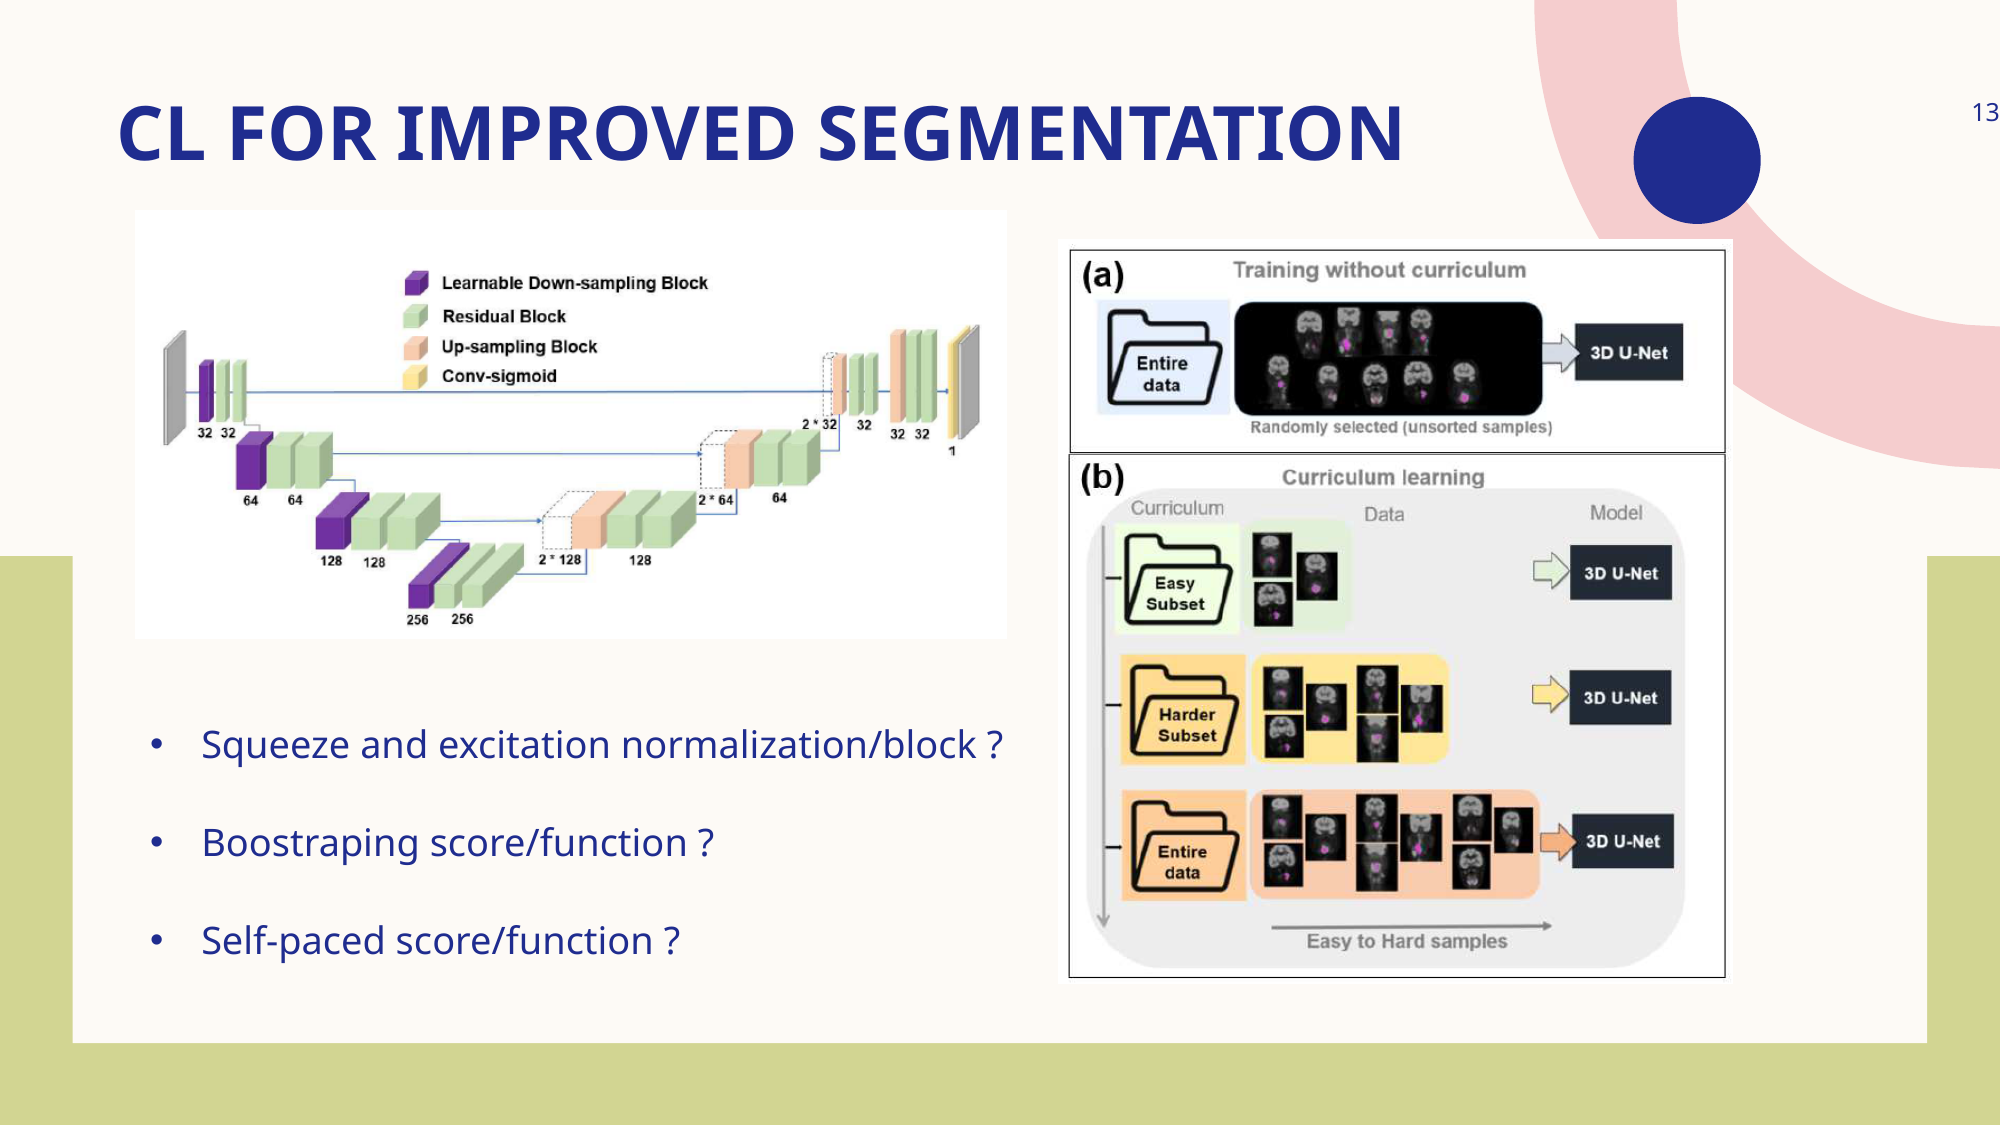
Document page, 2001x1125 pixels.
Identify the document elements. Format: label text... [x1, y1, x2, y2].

picture [1058, 239, 1733, 985]
slide_number 13 [1838, 75, 2000, 153]
title CL for Improved segmentation [101, 21, 1628, 240]
list Squeeze and excitation normalization/block ? Boostraping score/function ? Self-paced score/function ? [135, 713, 1041, 974]
picture [135, 210, 1007, 639]
